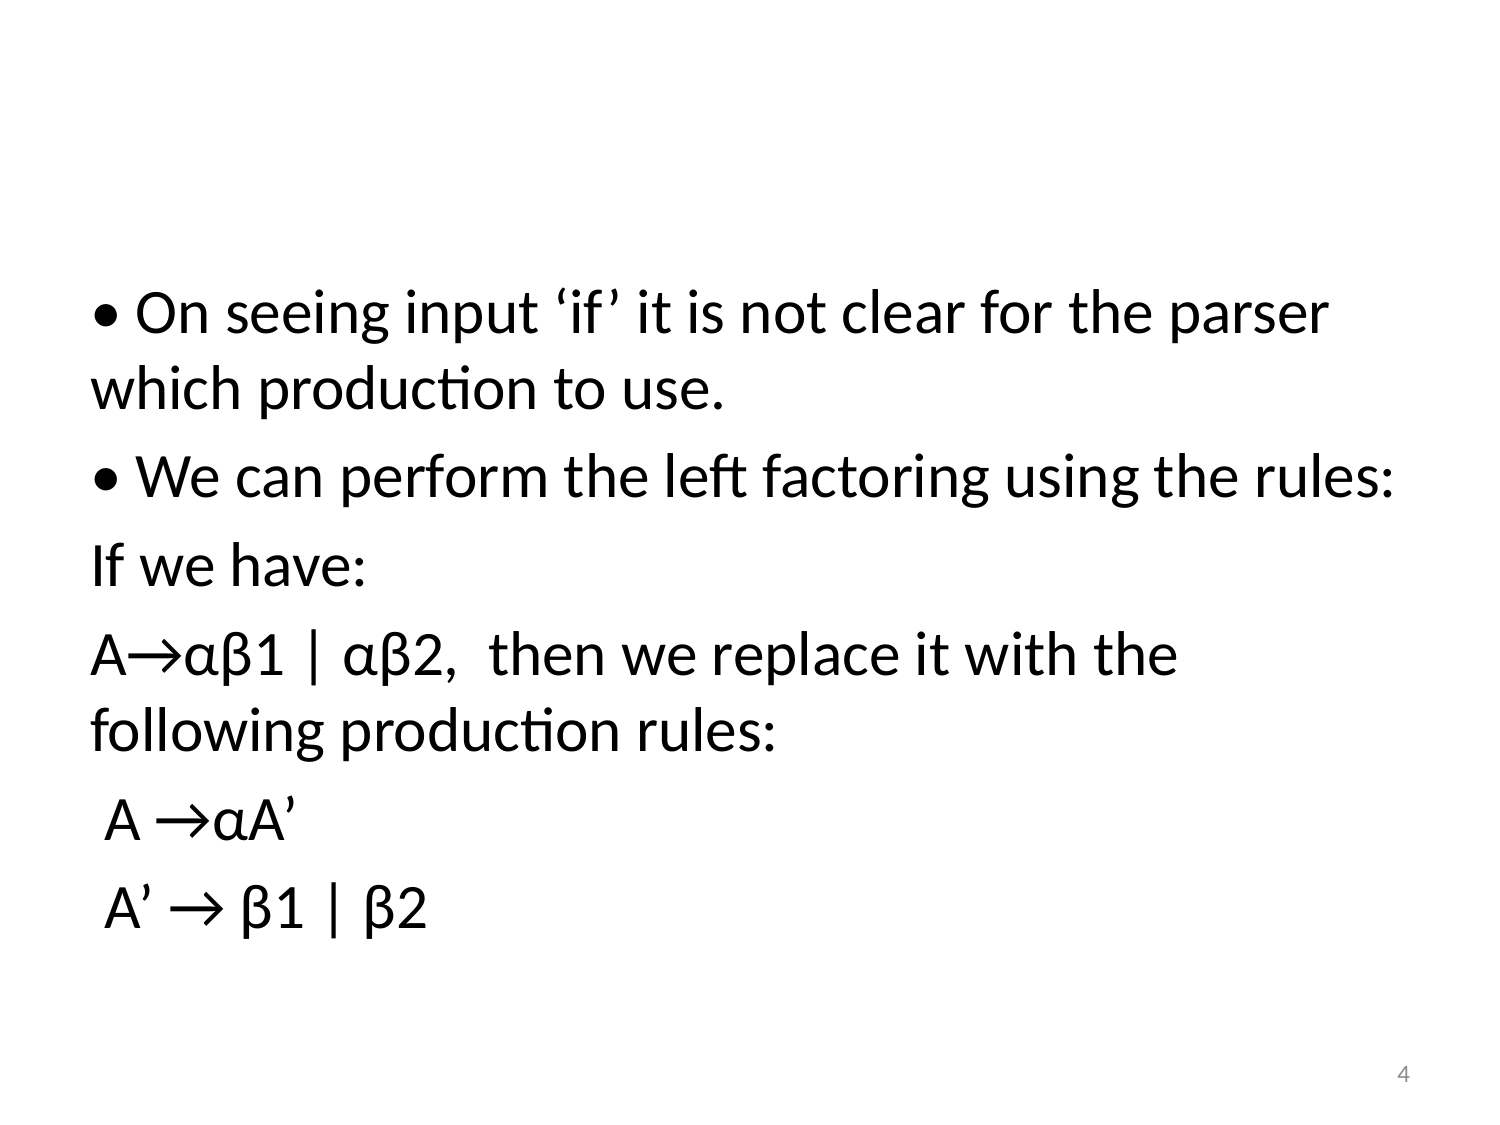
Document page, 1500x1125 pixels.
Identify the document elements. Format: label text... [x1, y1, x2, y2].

list • On seeing input ‘if’ it is not clear for the parser which production to use. • We can perform the left factoring using the rules: If we have: A→αβ1 | αβ2, then we replace it with the following production rules: A →αA’ A’ → β1 | β2 [75, 262, 1425, 1005]
slide_number 4 [1074, 1042, 1425, 1103]
